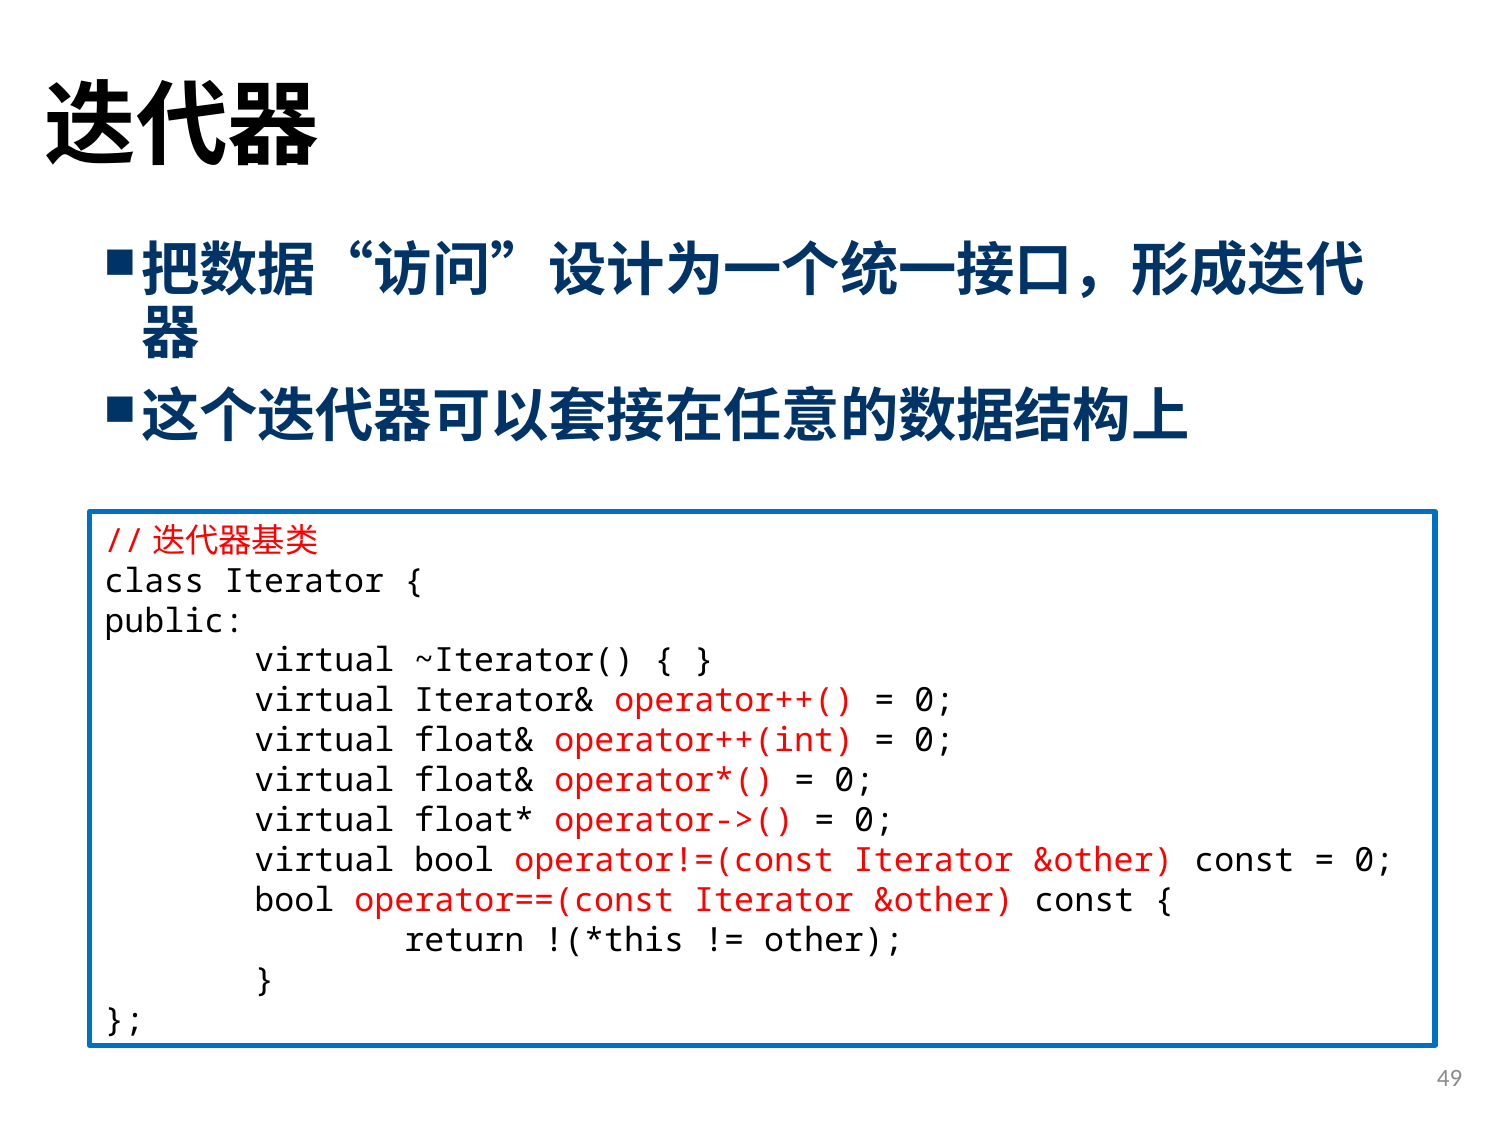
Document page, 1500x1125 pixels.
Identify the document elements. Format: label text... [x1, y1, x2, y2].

slide_number 49 [1139, 1046, 1478, 1107]
list 把数据“访问”设计为一个统一接口，形成迭代器 这个迭代器可以套接在任意的数据结构上 [88, 232, 1409, 1012]
title 迭代器 [29, 19, 1324, 237]
text_box //迭代器基类 class Iterator { public: virtual ~Iterator() { } virtual Iterator& operator++() = 0; virtual float& operator++(int) = 0; virtual float& operator*() = 0; virtual float* operator->() = 0; virtual bool operator!=(const Iterator &other) const = 0; bool operator==(const Iterator &other) const { return !(*this != other); } }; [89, 511, 1436, 1046]
